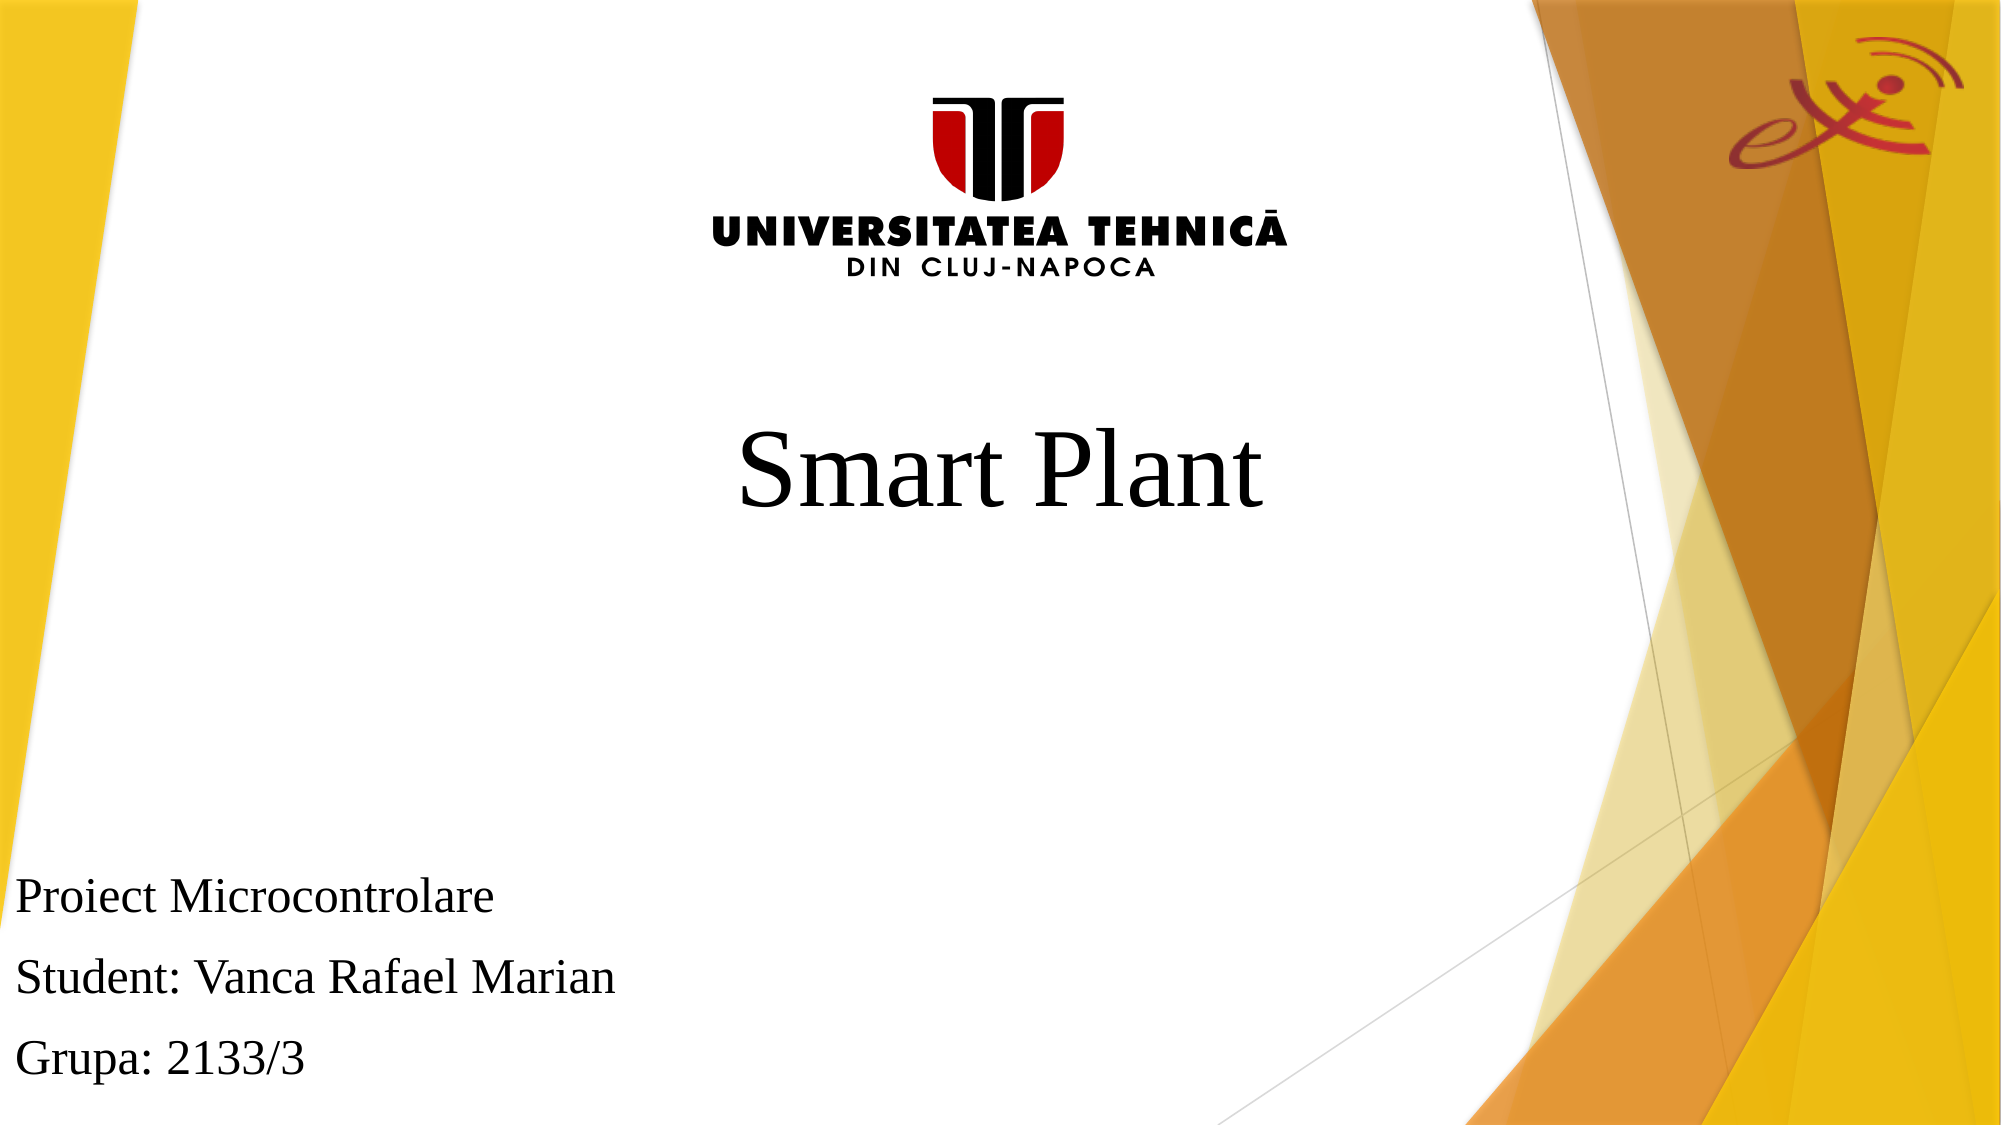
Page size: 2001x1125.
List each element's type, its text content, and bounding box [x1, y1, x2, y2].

picture [1728, 37, 1965, 170]
subtitle Proiect Microcontrolare Student: Vanca Rafael Marian Grupa: 2133/3 [0, 855, 1522, 1125]
title Smart Plant [0, 310, 2000, 537]
picture [711, 96, 1289, 278]
